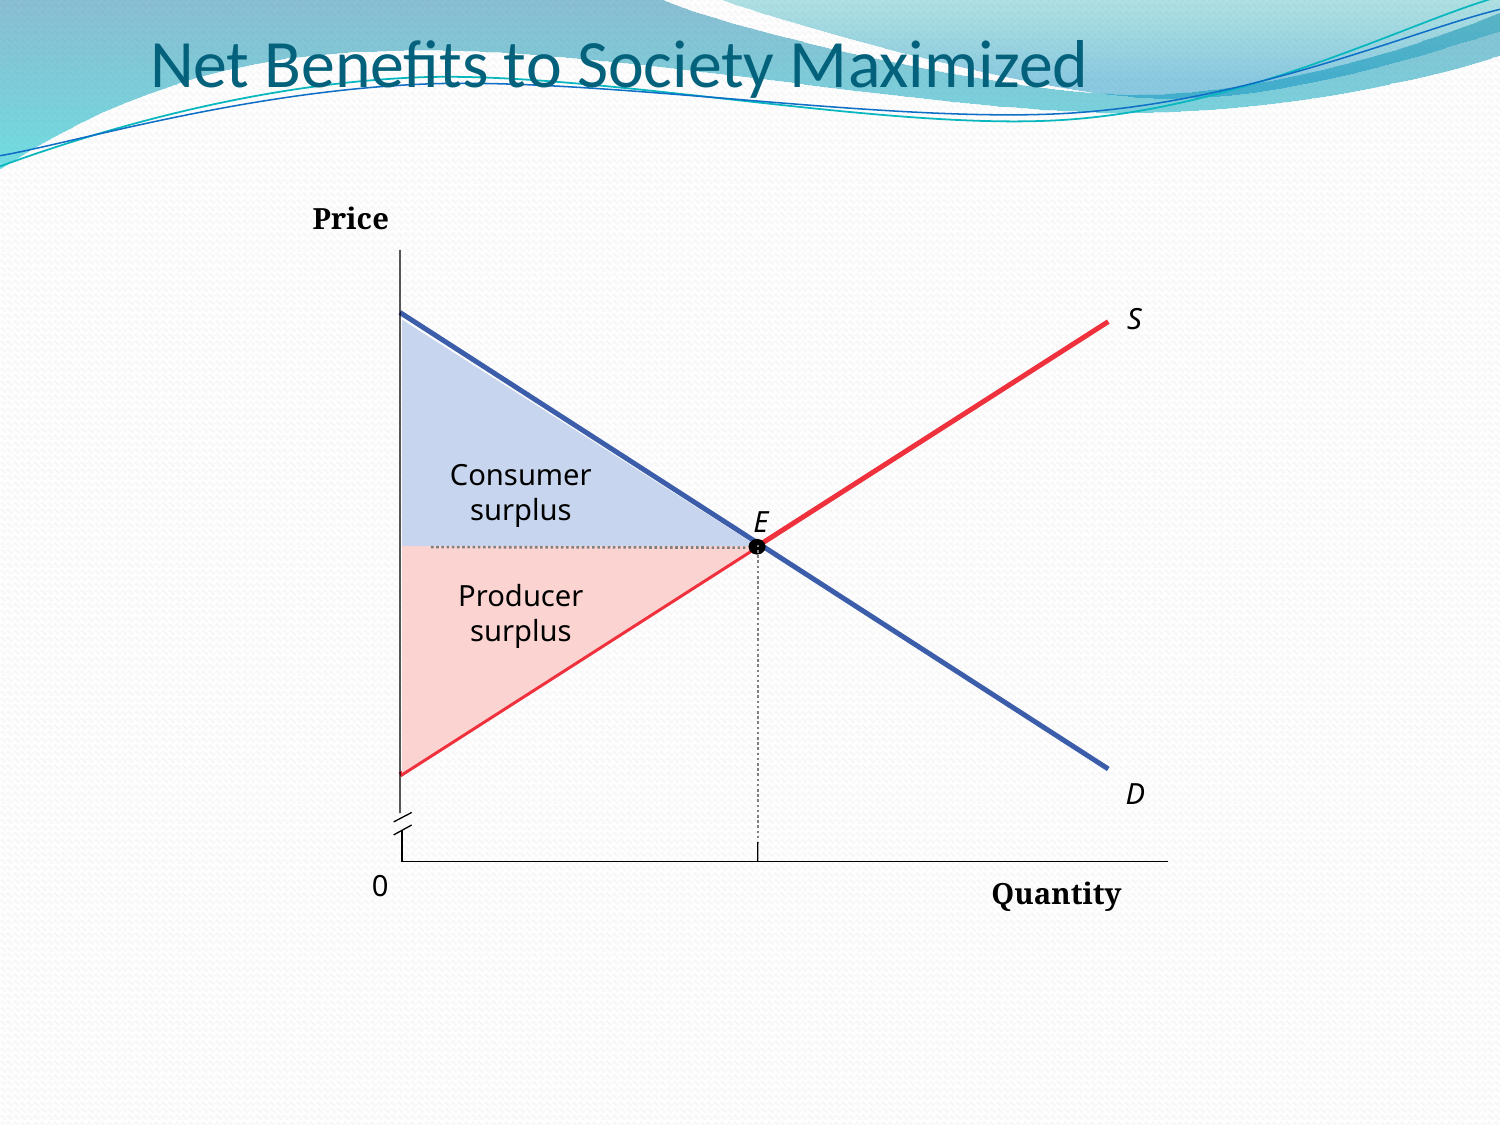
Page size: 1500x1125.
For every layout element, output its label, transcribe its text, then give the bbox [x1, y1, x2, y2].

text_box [401, 319, 757, 774]
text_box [312, 199, 1276, 911]
title Net Benefits to Society Maximized [150, 9, 1459, 101]
text_box [394, 320, 777, 852]
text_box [430, 502, 772, 839]
text_box E [423, 504, 430, 774]
